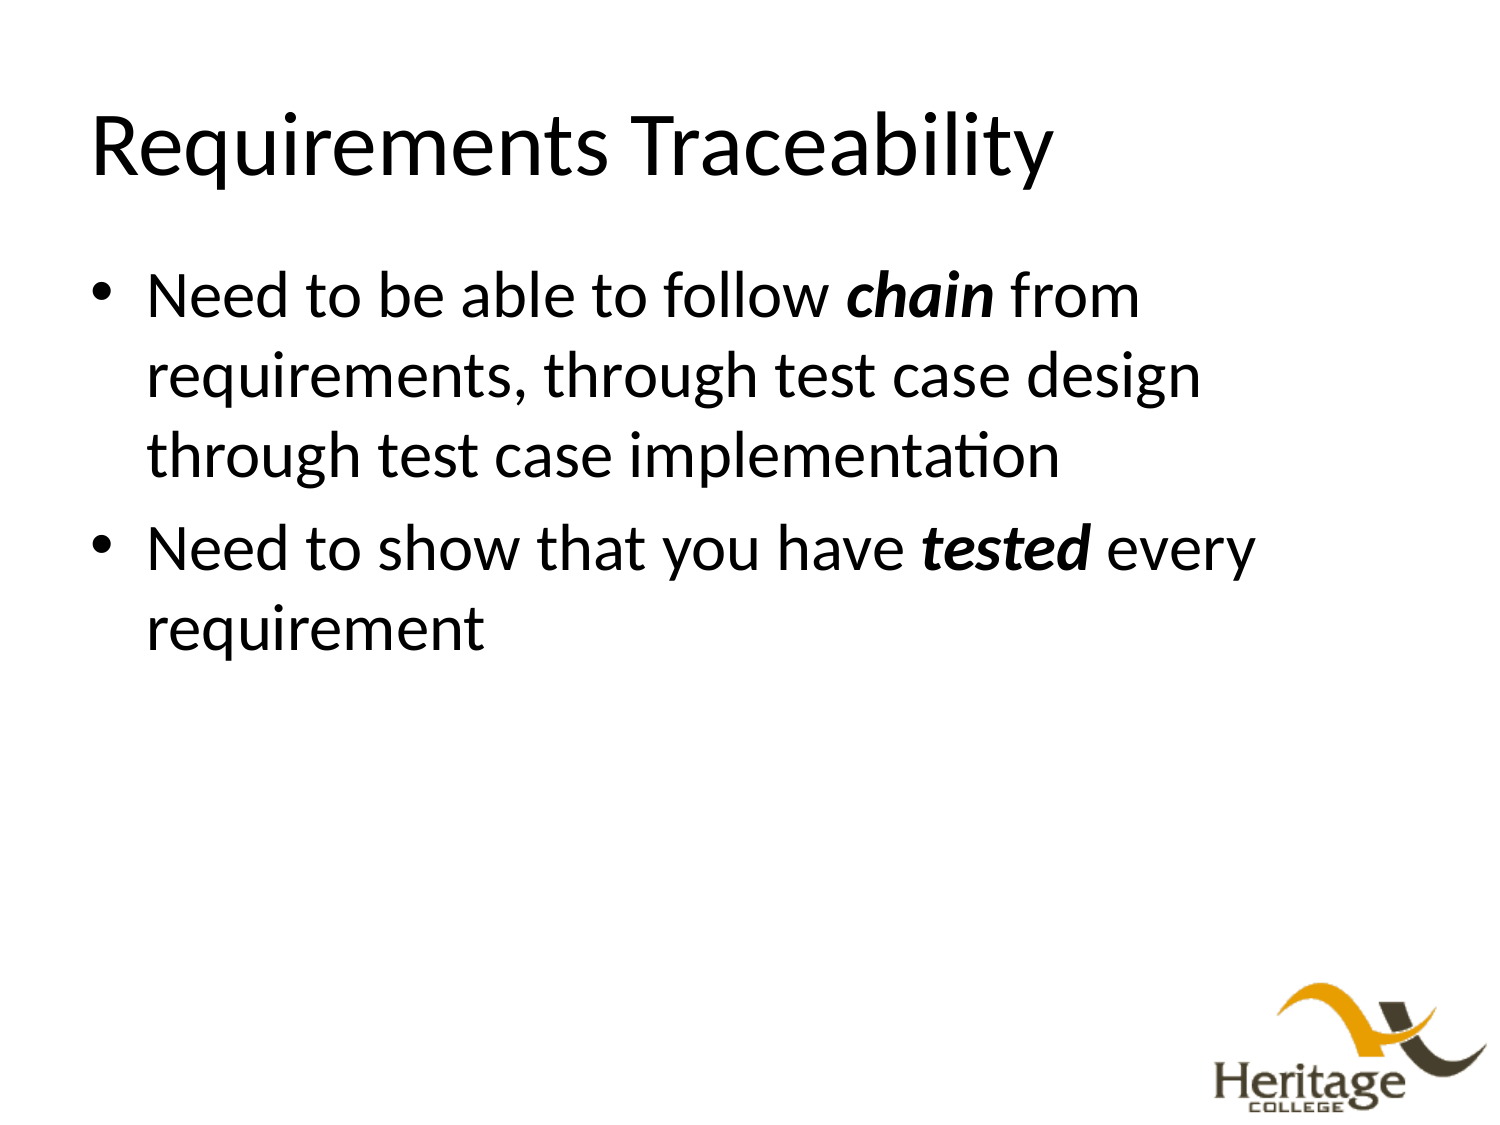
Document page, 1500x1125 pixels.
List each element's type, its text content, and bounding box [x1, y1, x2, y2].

list Need to be able to follow chain from requirements, through test case design through test case implementation Need to show that you have tested every requirement [75, 242, 1425, 988]
title Requirements Traceability [75, 45, 1425, 233]
picture [1208, 975, 1495, 1119]
